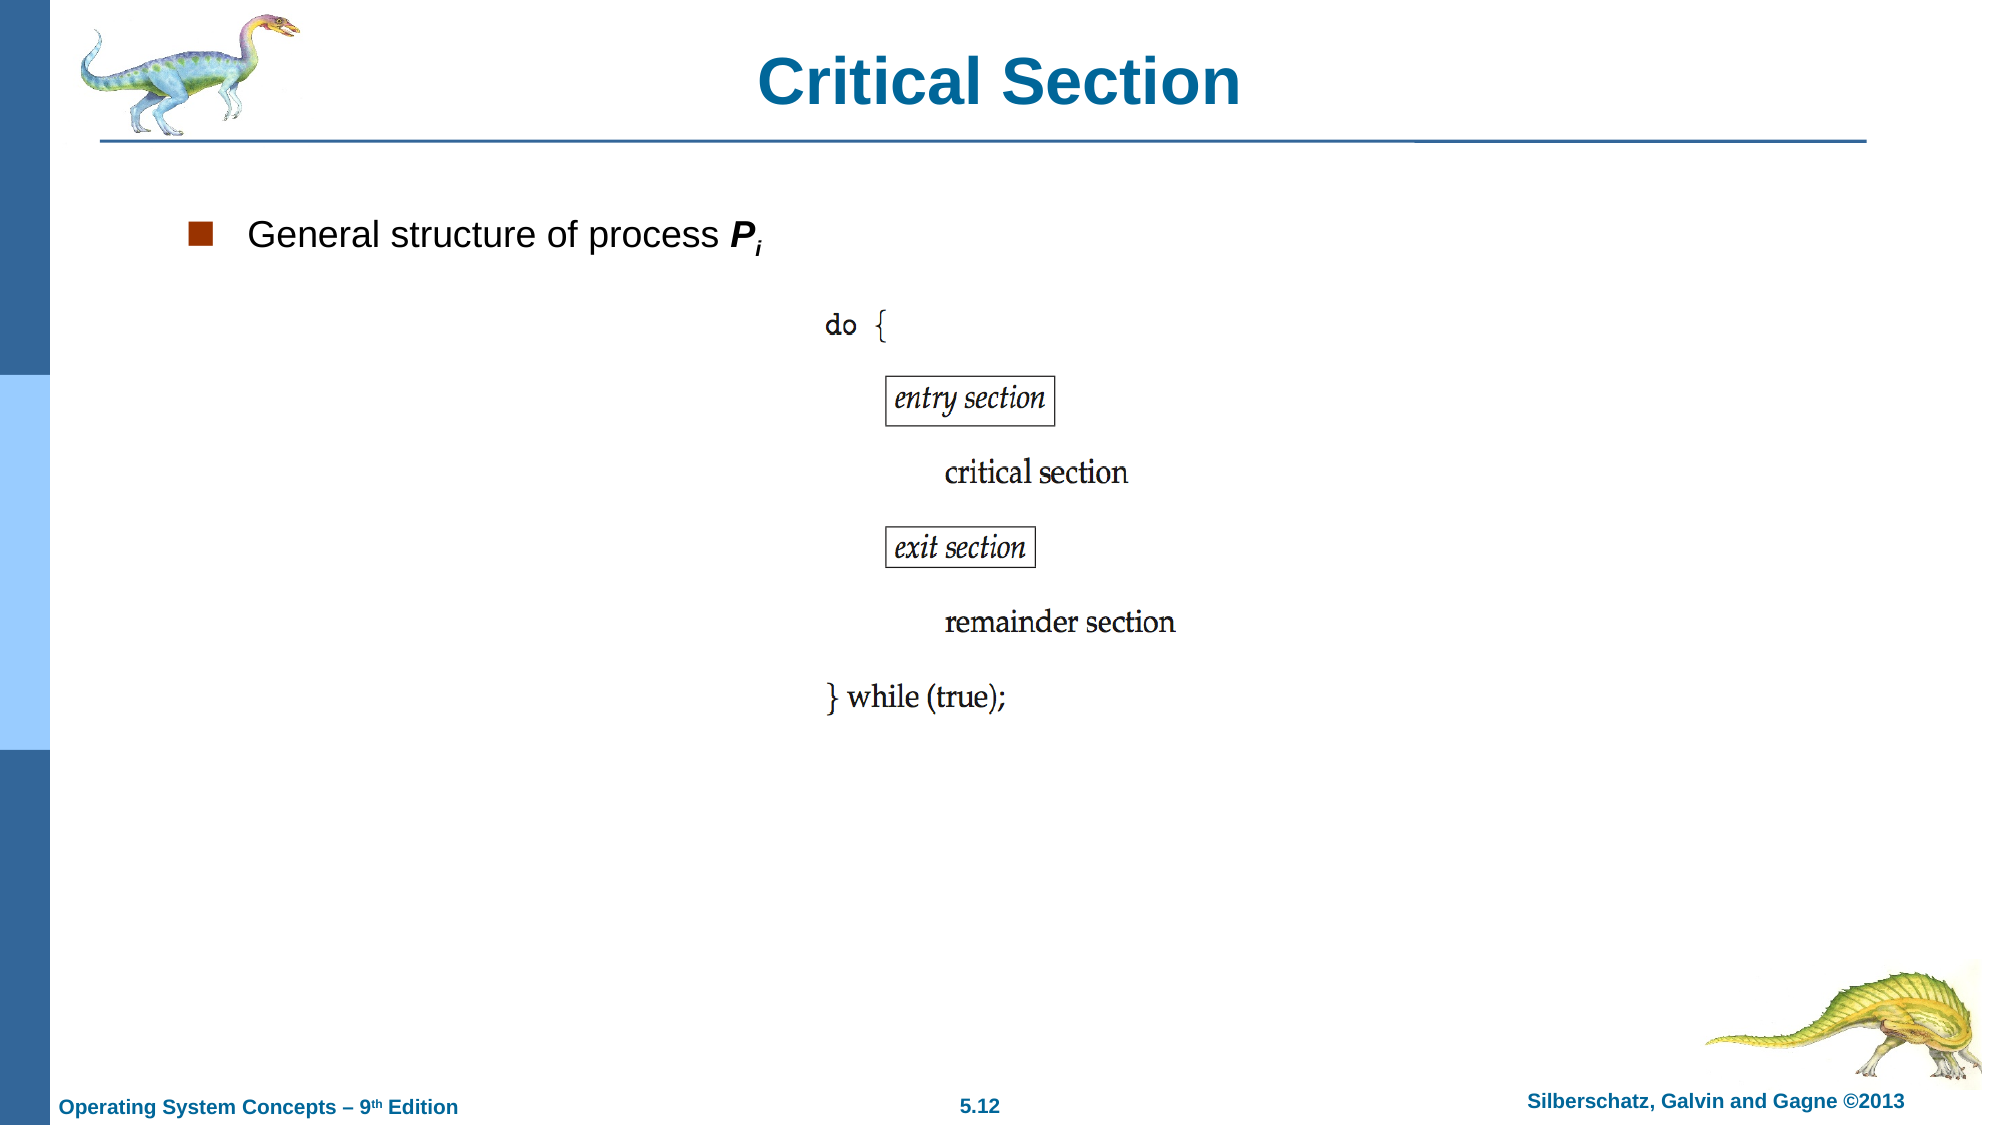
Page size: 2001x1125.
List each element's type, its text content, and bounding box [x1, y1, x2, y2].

picture [655, 286, 1295, 729]
picture [62, 0, 324, 149]
title Critical Section [324, 31, 1675, 126]
picture [1700, 959, 1982, 1090]
list General structure of process Pi [176, 202, 1977, 946]
